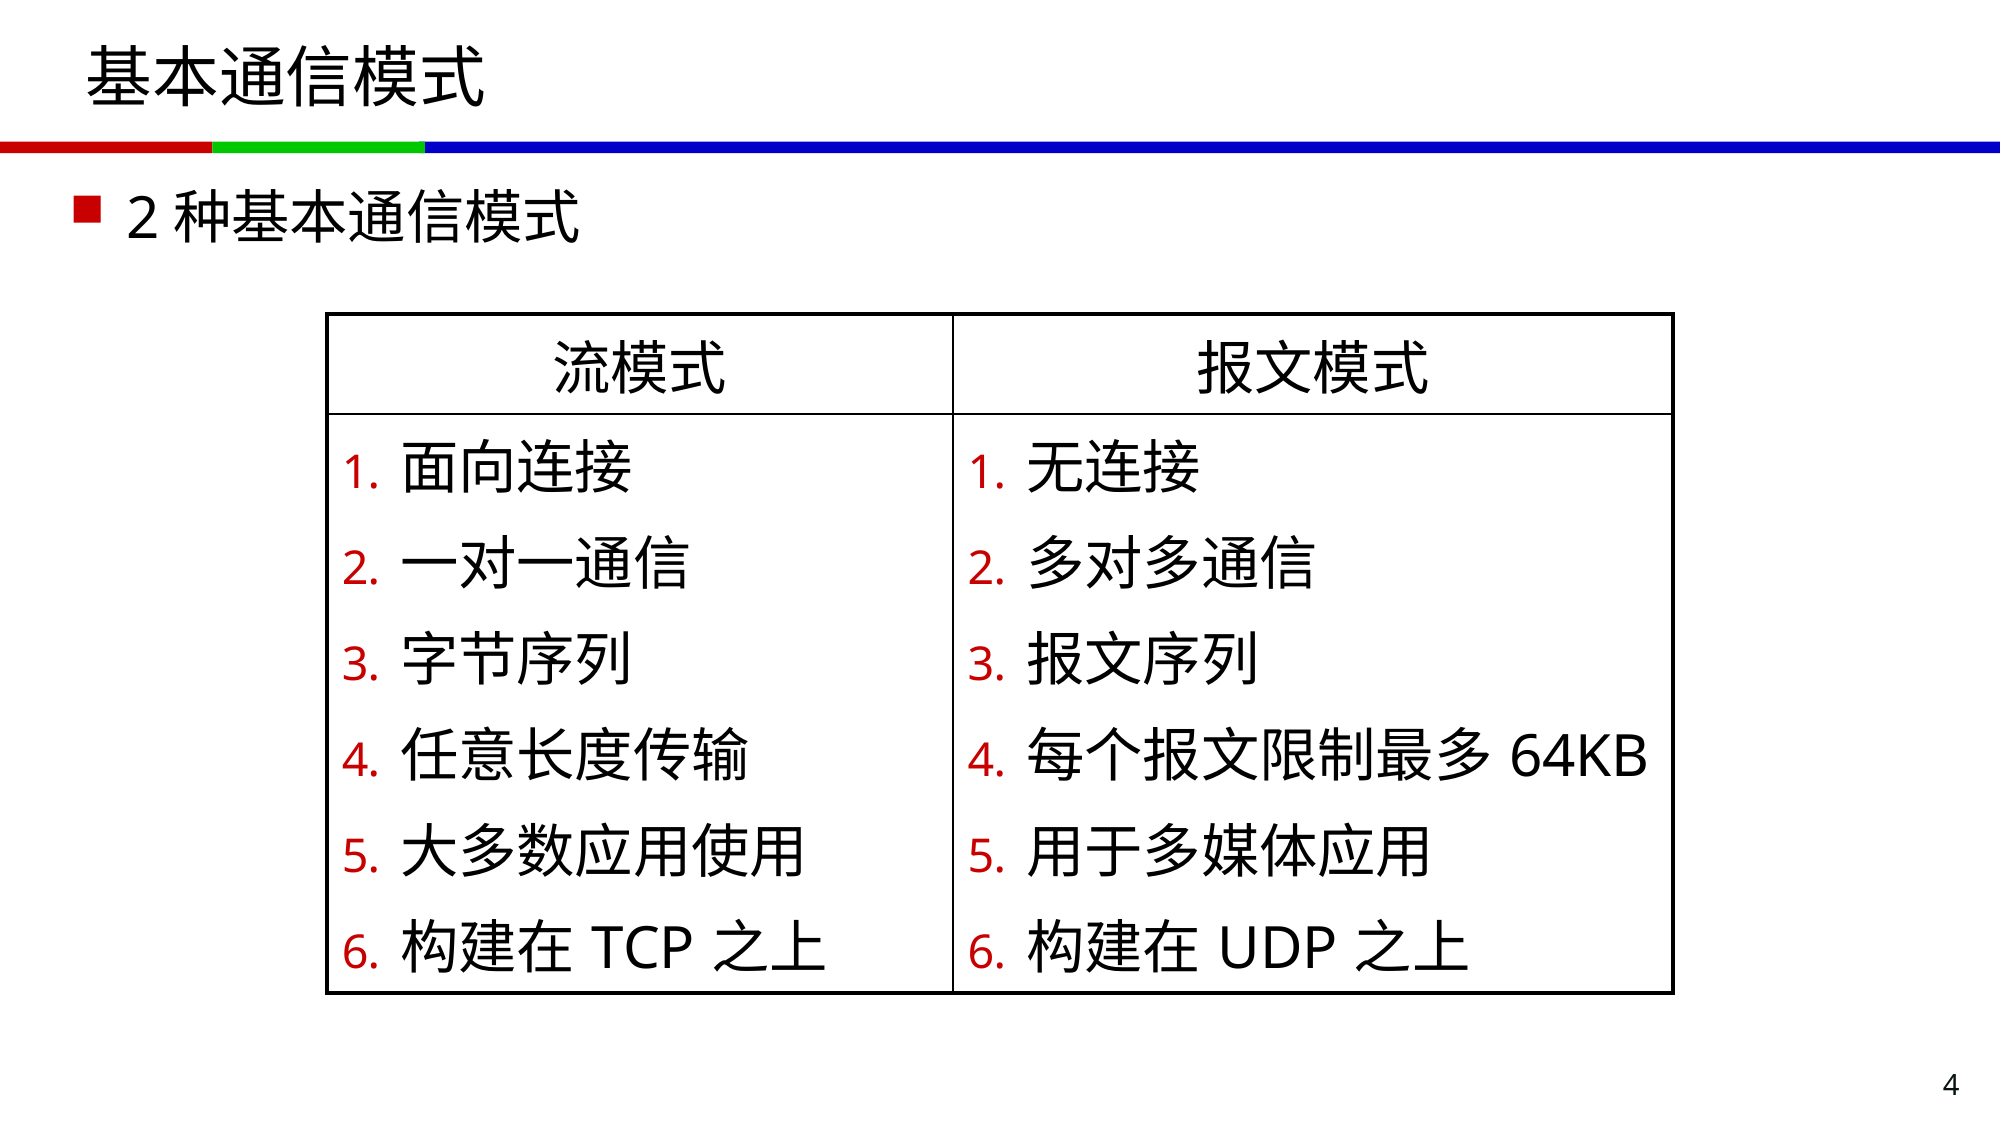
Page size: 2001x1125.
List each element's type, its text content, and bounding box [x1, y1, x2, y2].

slide_number 4 [1779, 1058, 1975, 1100]
table_cell 面向连接 一对一通信 字节序列 任意长度传输 大多数应用使用 构建在TCP之上 [329, 445, 952, 991]
list 2种基本通信模式 [54, 172, 1946, 445]
table_cell 无连接 多对多通信 报文序列 每个报文限制最多64KB 用于多媒体应用 构建在UDP之上 [954, 445, 1671, 991]
title 基本通信模式 [70, 11, 1930, 138]
